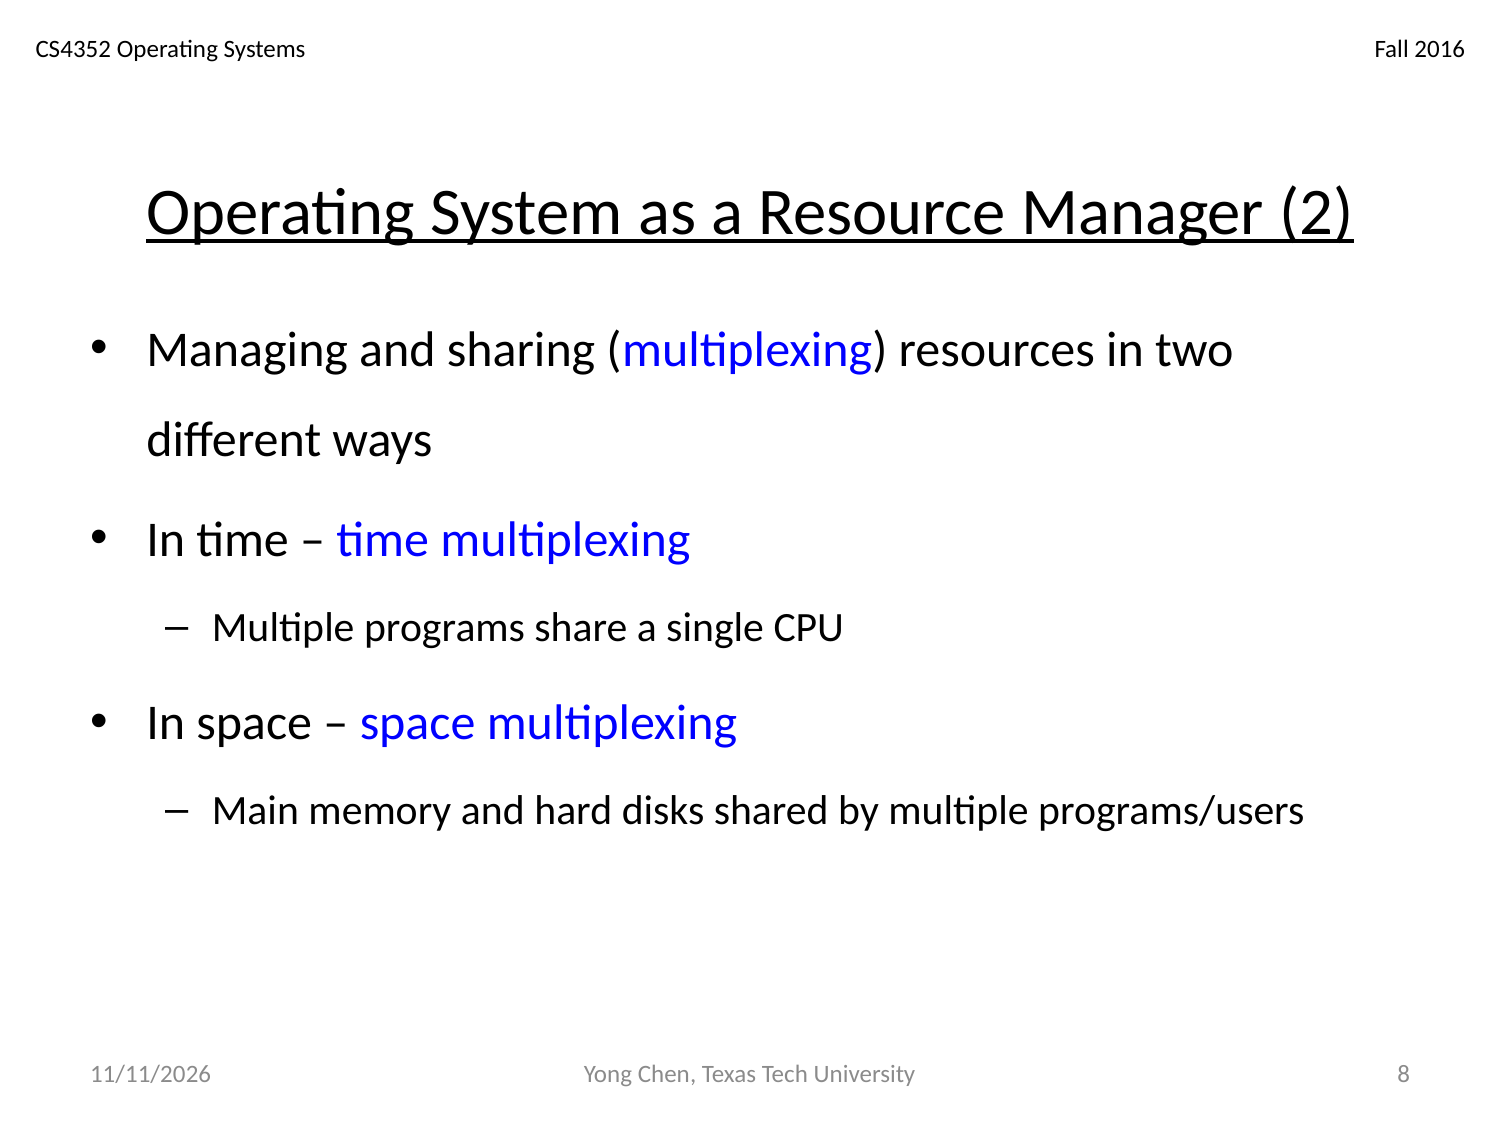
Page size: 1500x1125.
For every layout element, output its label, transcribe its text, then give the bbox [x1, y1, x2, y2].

footer Yong Chen, Texas Tech University [512, 1042, 988, 1103]
list Managing and sharing (multiplexing) resources in two different ways In time – time multiplexing Multiple programs share a single CPU In space – space multiplexing Main memory and hard disks shared by multiple programs/users [75, 279, 1425, 1029]
slide_number 8 [1074, 1042, 1425, 1103]
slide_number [75, 1042, 425, 1103]
title Operating System as a Resource Manager (2) [75, 160, 1425, 263]
